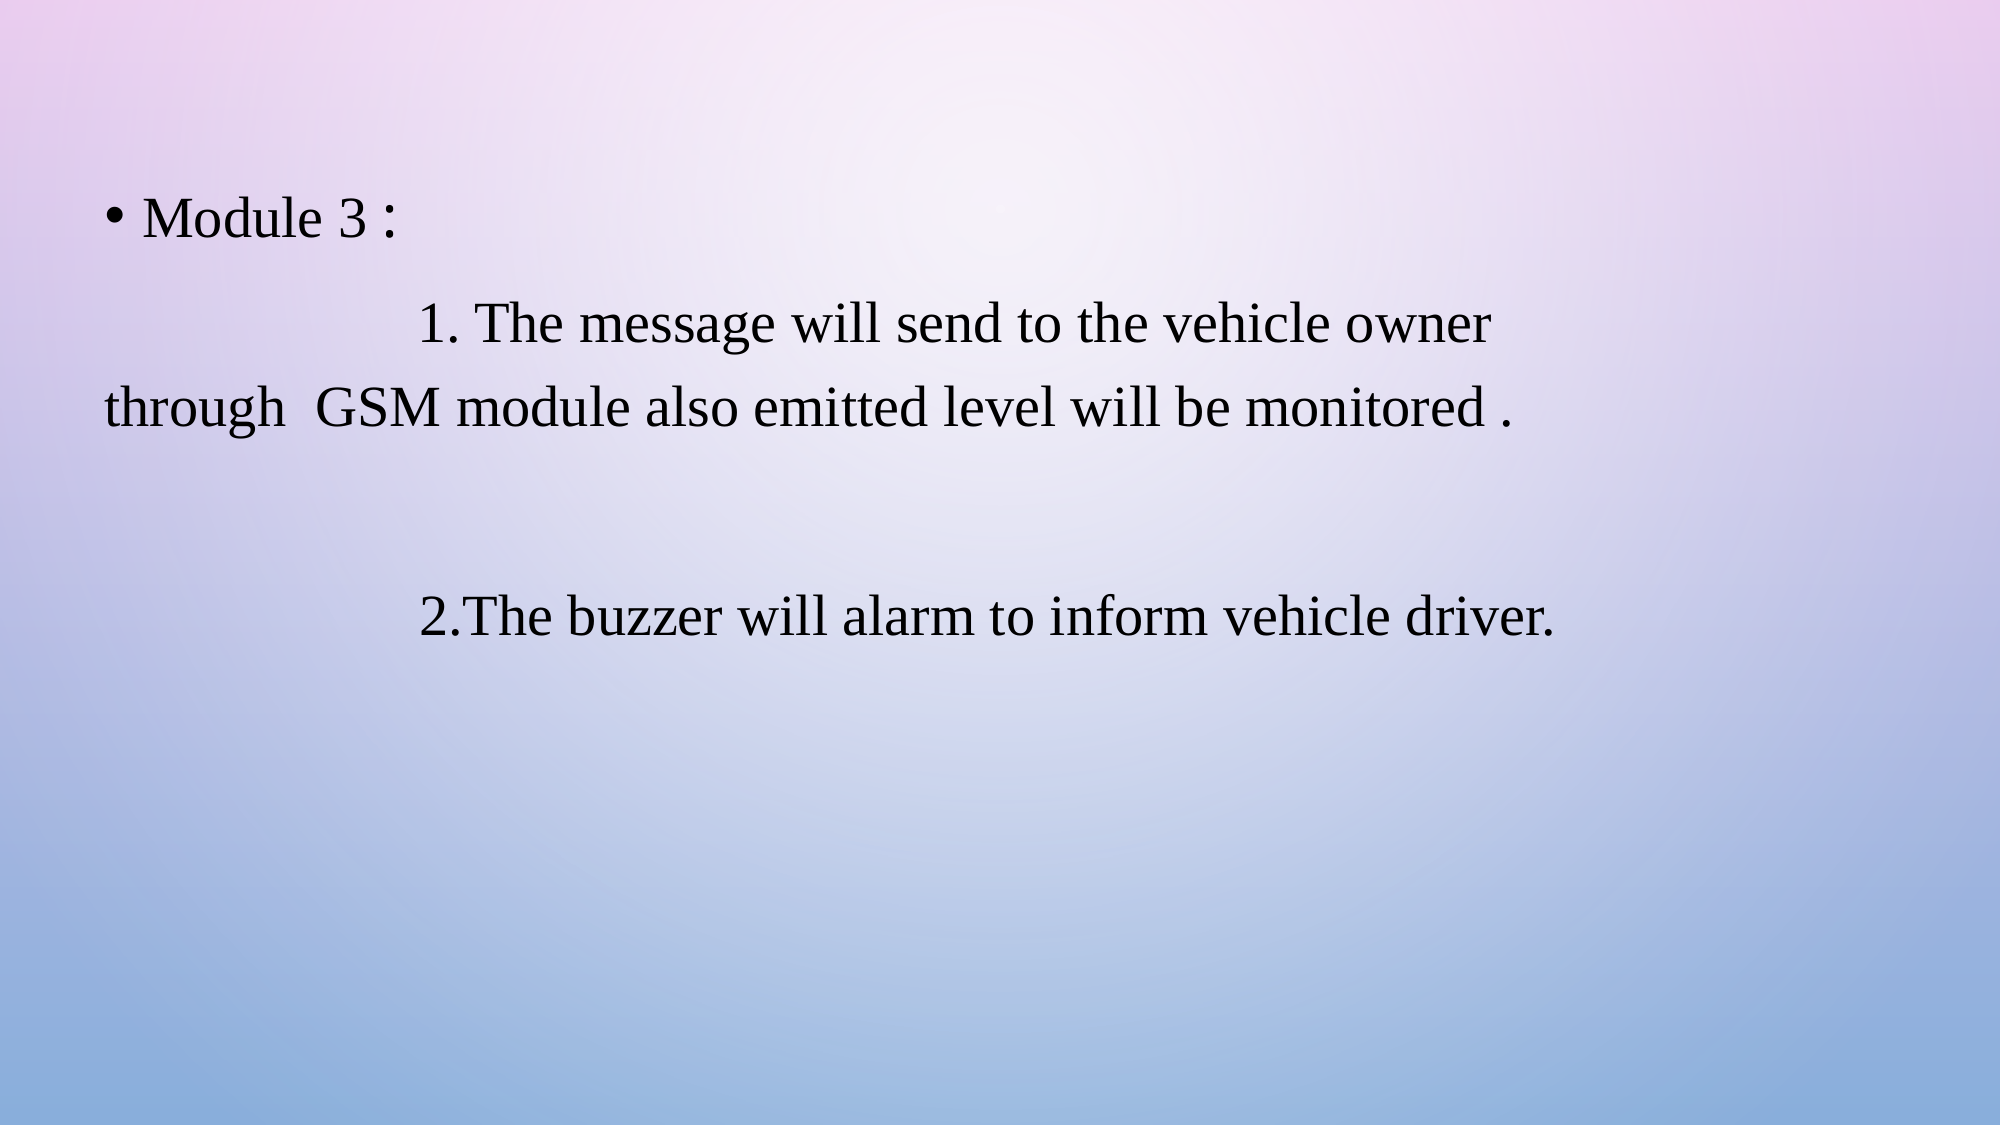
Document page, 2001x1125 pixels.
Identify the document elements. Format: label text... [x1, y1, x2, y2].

title [149, 101, 1851, 364]
list Module 3 : 1. The message will send to the vehicle owner through GSM module also emitted level will be monitored . 2.The buzzer will alarm to inform vehicle driver. [89, 158, 1649, 1025]
